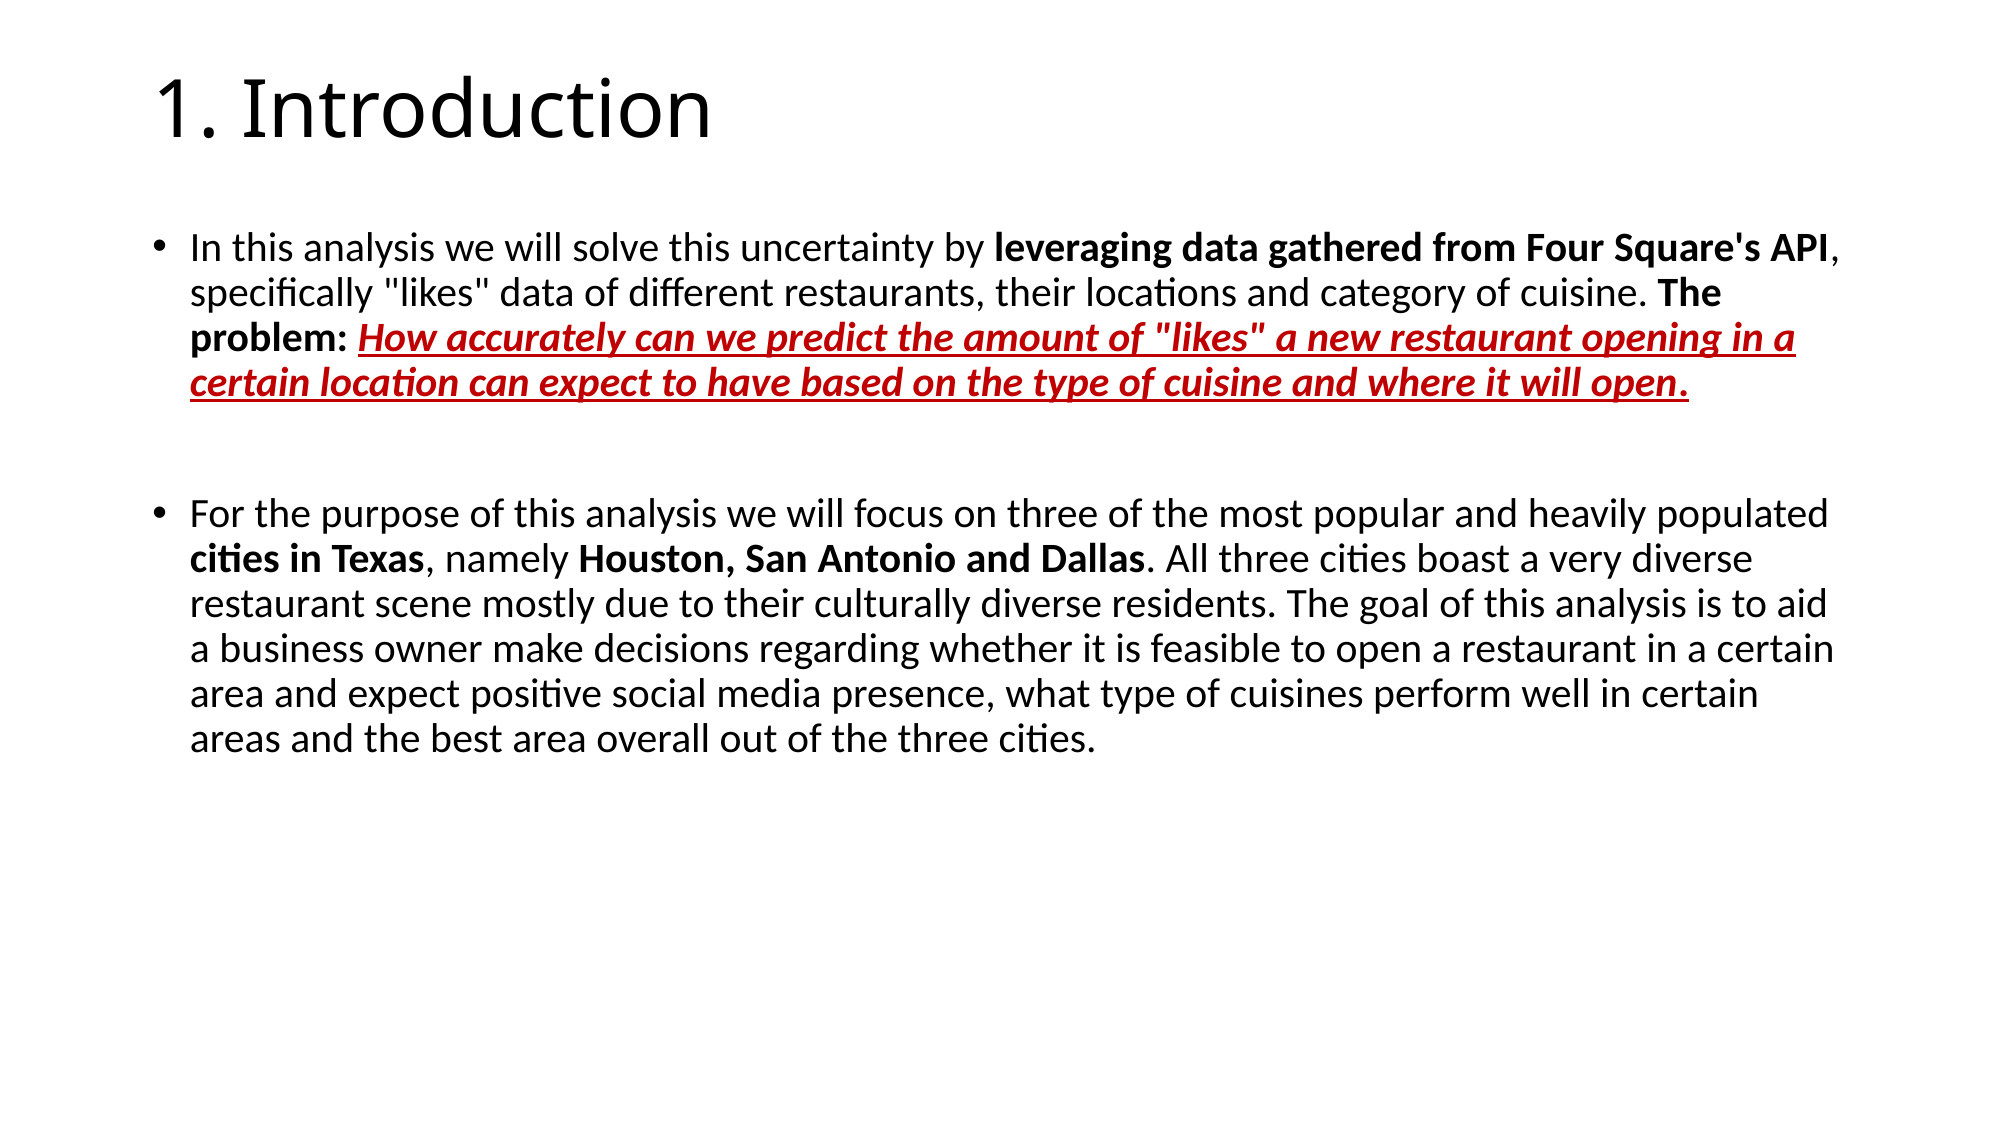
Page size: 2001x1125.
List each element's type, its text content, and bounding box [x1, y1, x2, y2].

list In this analysis we will solve this uncertainty by leveraging data gathered from Four Square's API, specifically "likes" data of different restaurants, their locations and category of cuisine. The problem: How accurately can we predict the amount of "likes" a new restaurant opening in a certain location can expect to have based on the type of cuisine and where it will open. For the purpose of this analysis we will focus on three of the most popular and heavily populated cities in Texas, namely Houston, San Antonio and Dallas. All three cities boast a very diverse restaurant scene mostly due to their culturally diverse residents. The goal of this analysis is to aid a business owner make decisions regarding whether it is feasible to open a restaurant in a certain area and expect positive social media presence, what type of cuisines perform well in certain areas and the best area overall out of the three cities. [137, 146, 1863, 1097]
title 1. Introduction [137, 59, 1863, 146]
